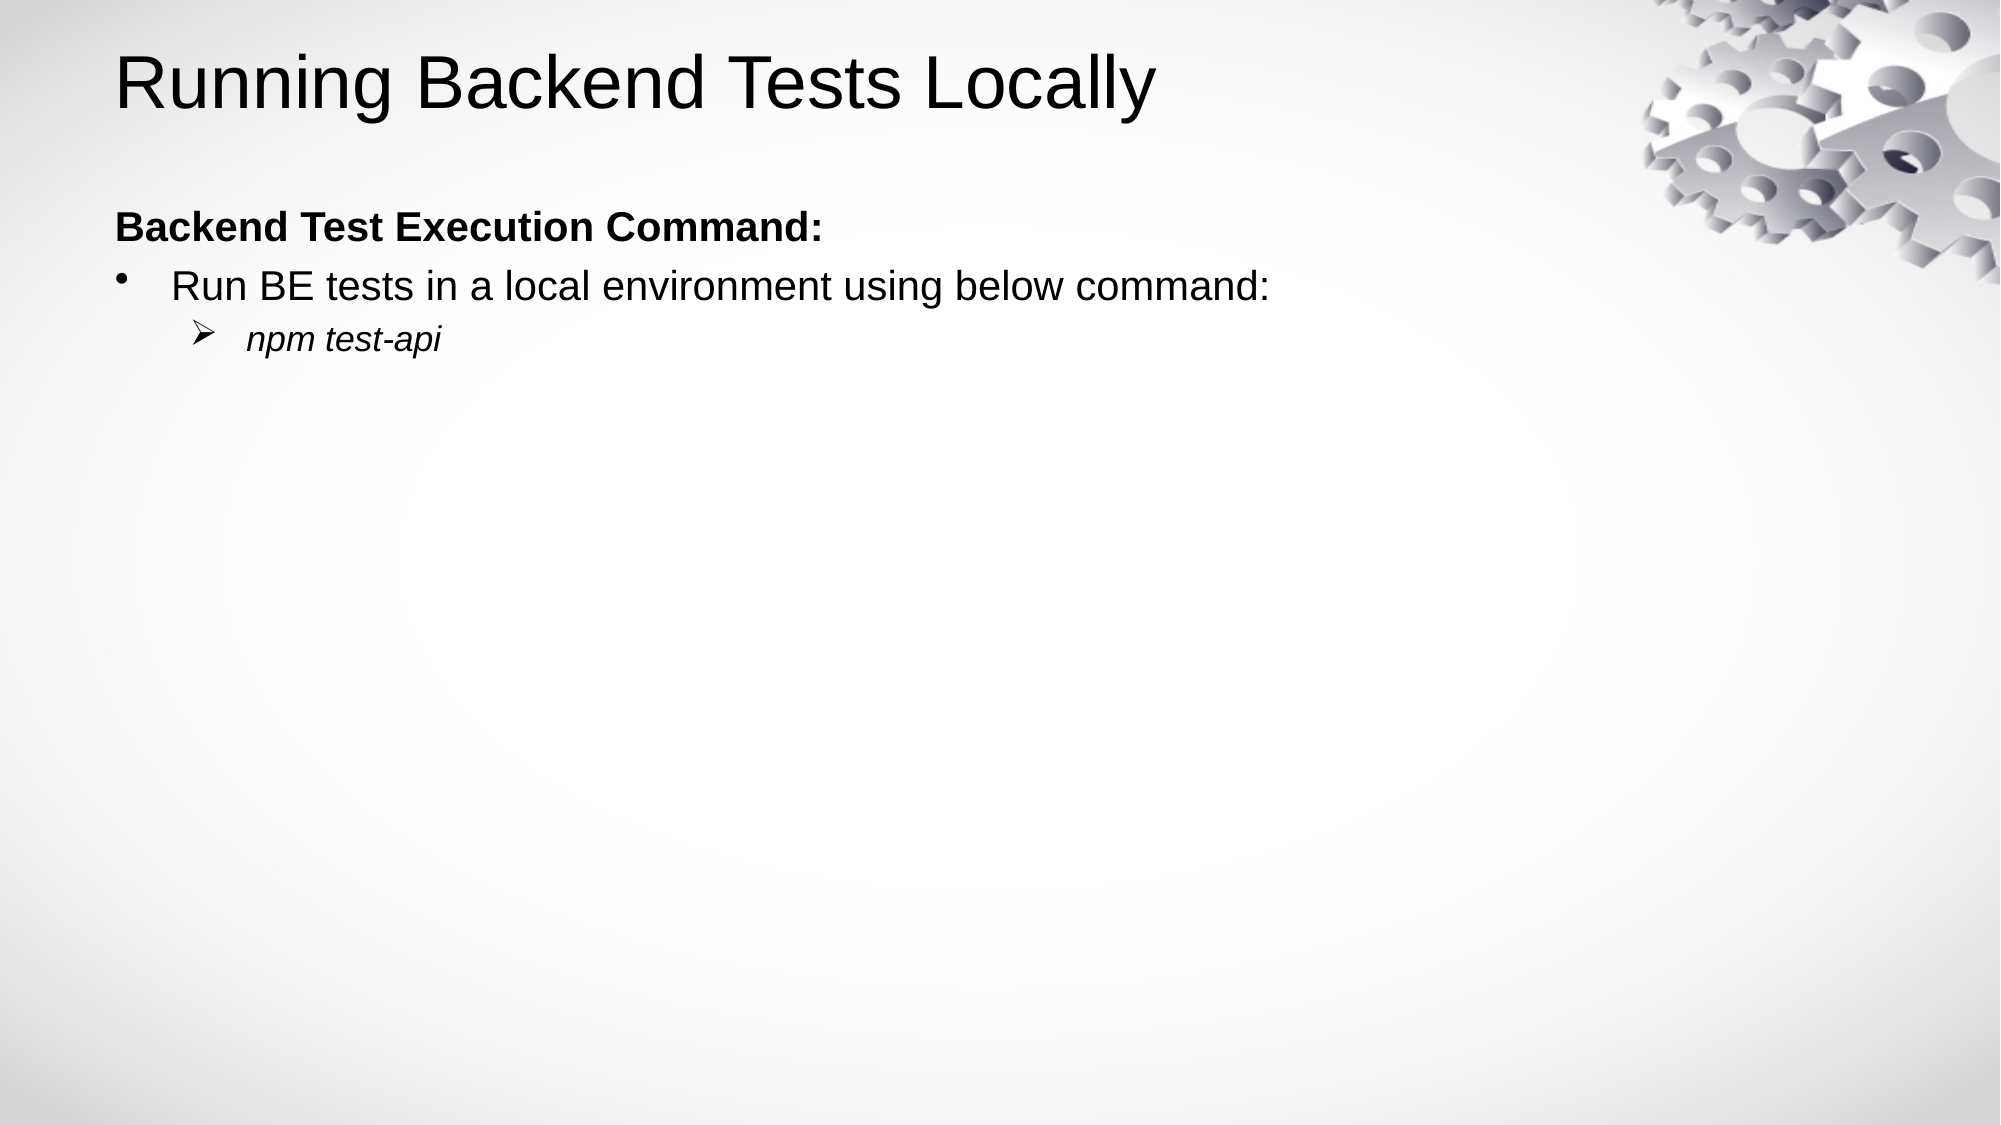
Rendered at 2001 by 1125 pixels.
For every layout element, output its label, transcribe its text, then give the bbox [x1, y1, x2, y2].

picture [0, 0, 2000, 1125]
title Running Backend Tests Locally [99, 30, 1901, 127]
list Backend Test Execution Command: Run BE tests in a local environment using below command: npm test-api [99, 192, 1901, 1006]
